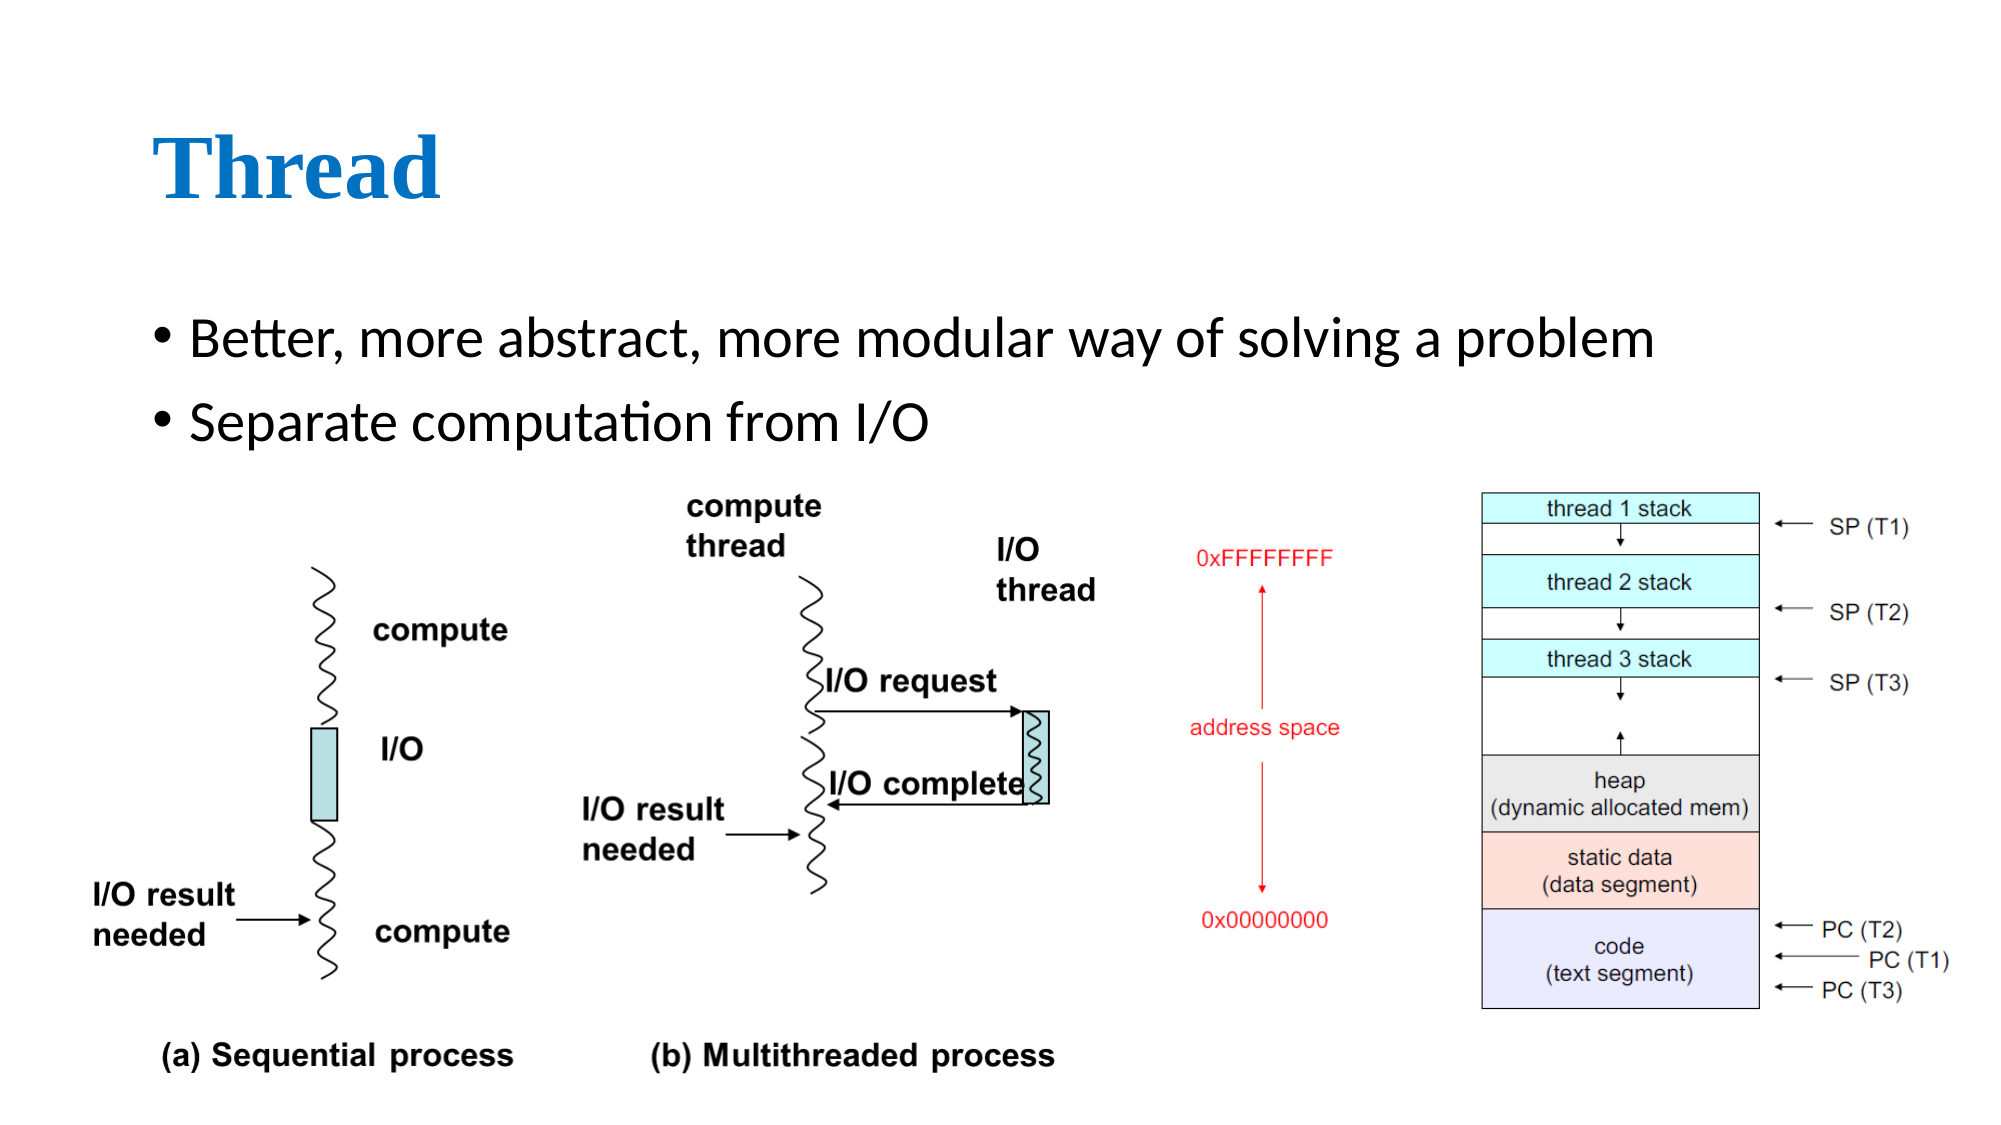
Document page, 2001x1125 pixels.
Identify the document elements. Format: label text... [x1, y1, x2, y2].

picture [72, 474, 1138, 1095]
picture [1187, 474, 1969, 1021]
list Better, more abstract, more modular way of solving a problem Separate computation from I/O [137, 299, 1863, 1014]
title Thread [137, 59, 1863, 278]
